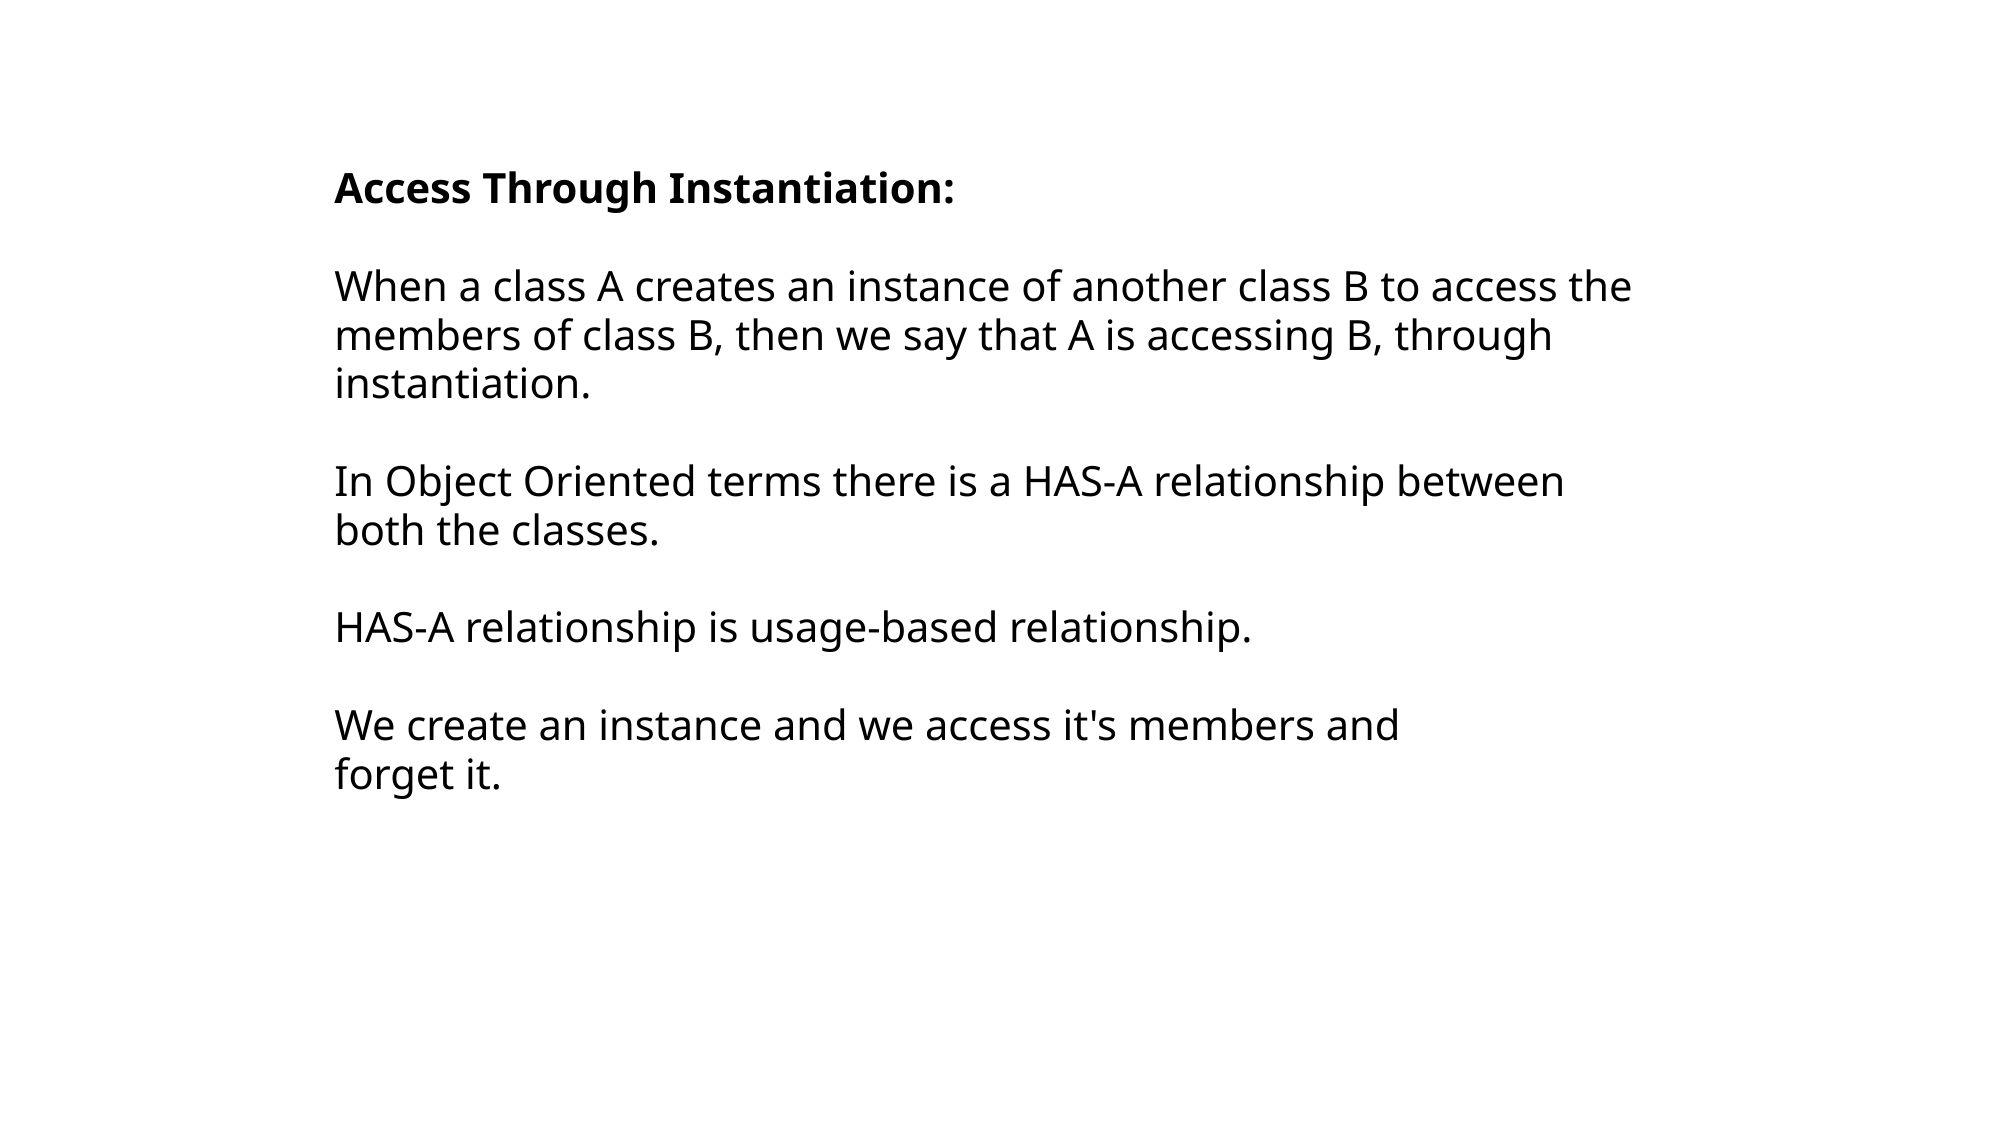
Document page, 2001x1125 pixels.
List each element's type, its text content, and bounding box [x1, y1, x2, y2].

text_box Access Through Instantiation: When a class A creates an instance of another class B to access the members of class B, then we say that A is accessing B, through instantiation. In Object Oriented terms there is a HAS-A relationship between both the classes. HAS-A relationship is usage-based relationship. We create an instance and we access it's members and forget it. [319, 157, 1692, 807]
